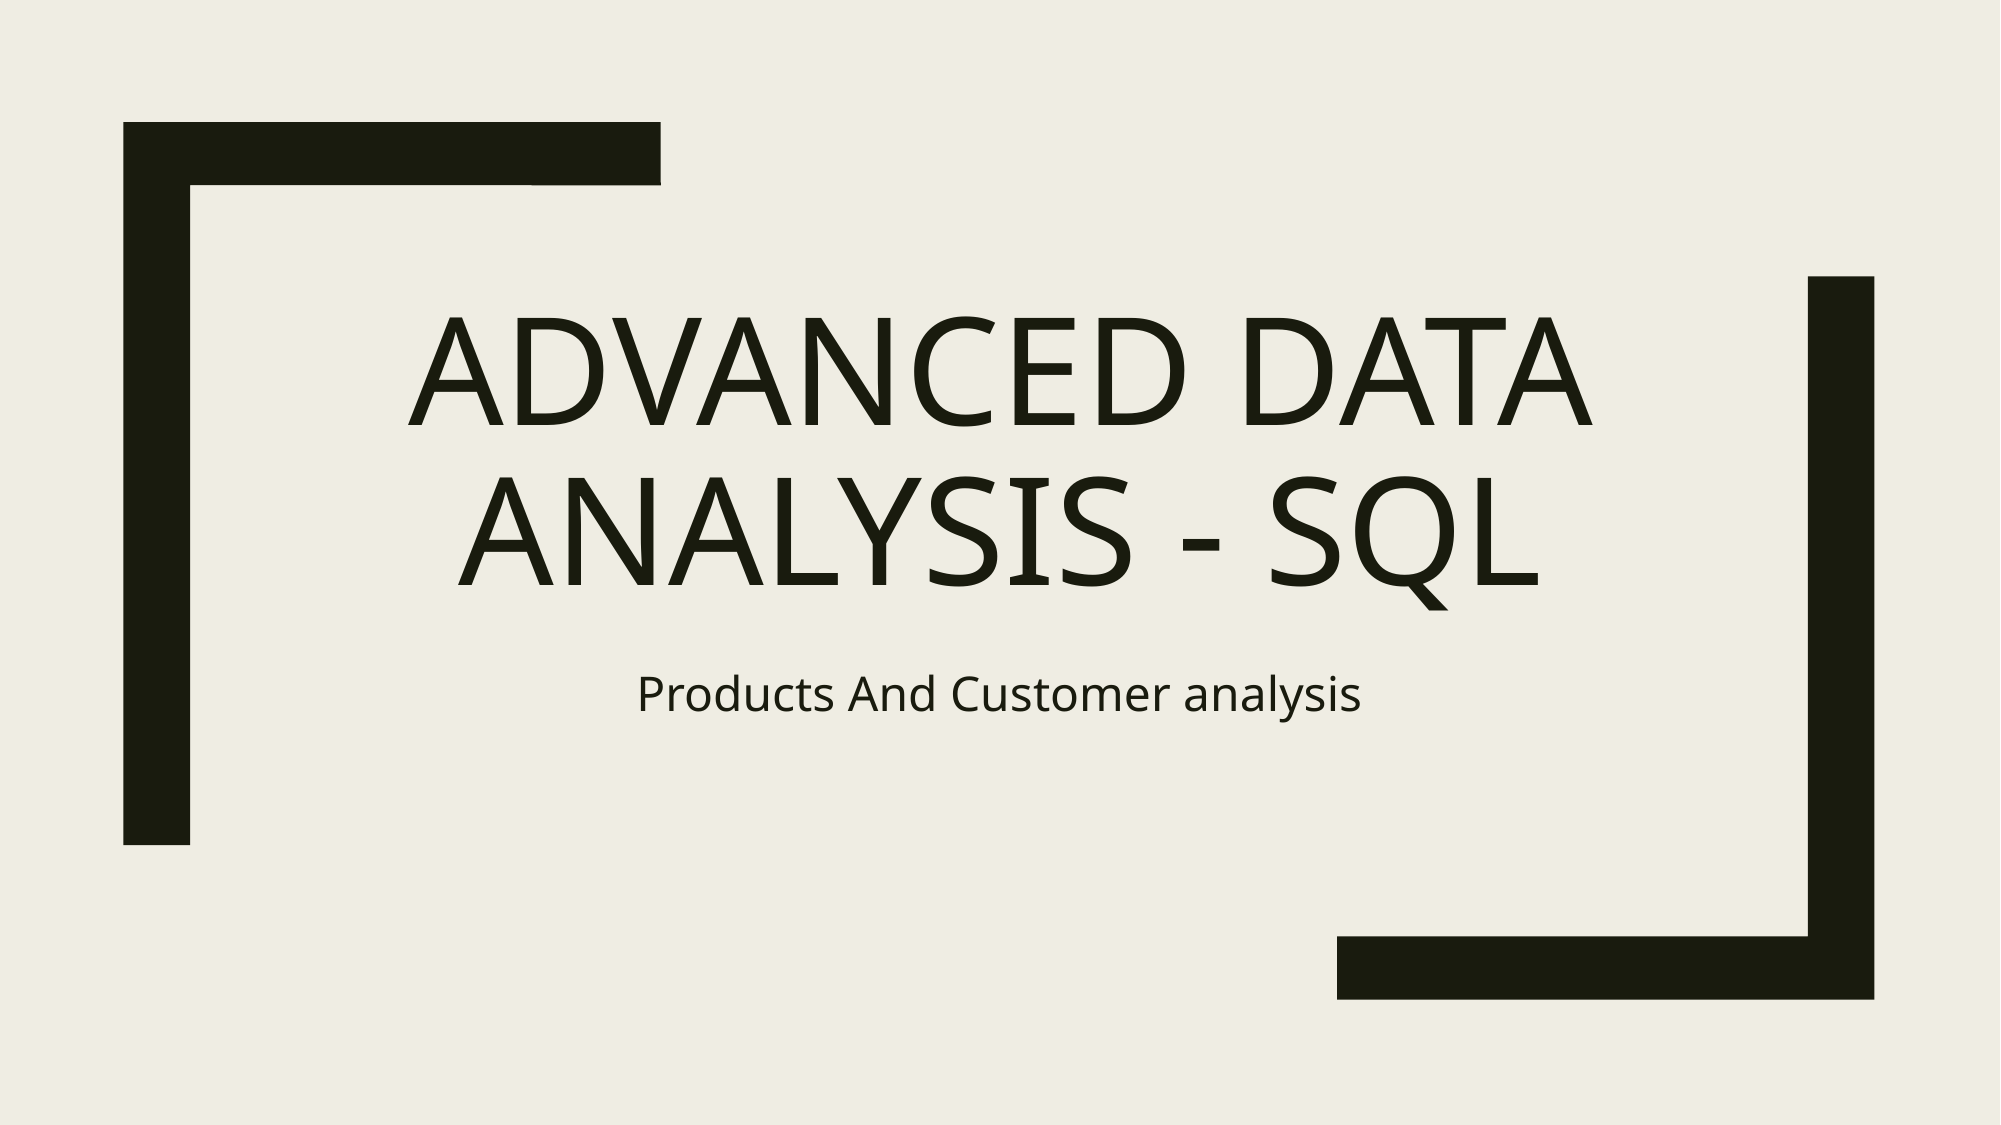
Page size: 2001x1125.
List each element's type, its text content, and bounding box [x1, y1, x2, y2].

subtitle Products And Customer analysis [439, 649, 1561, 828]
title Advanced Data Analysis - SQL [314, 293, 1688, 626]
